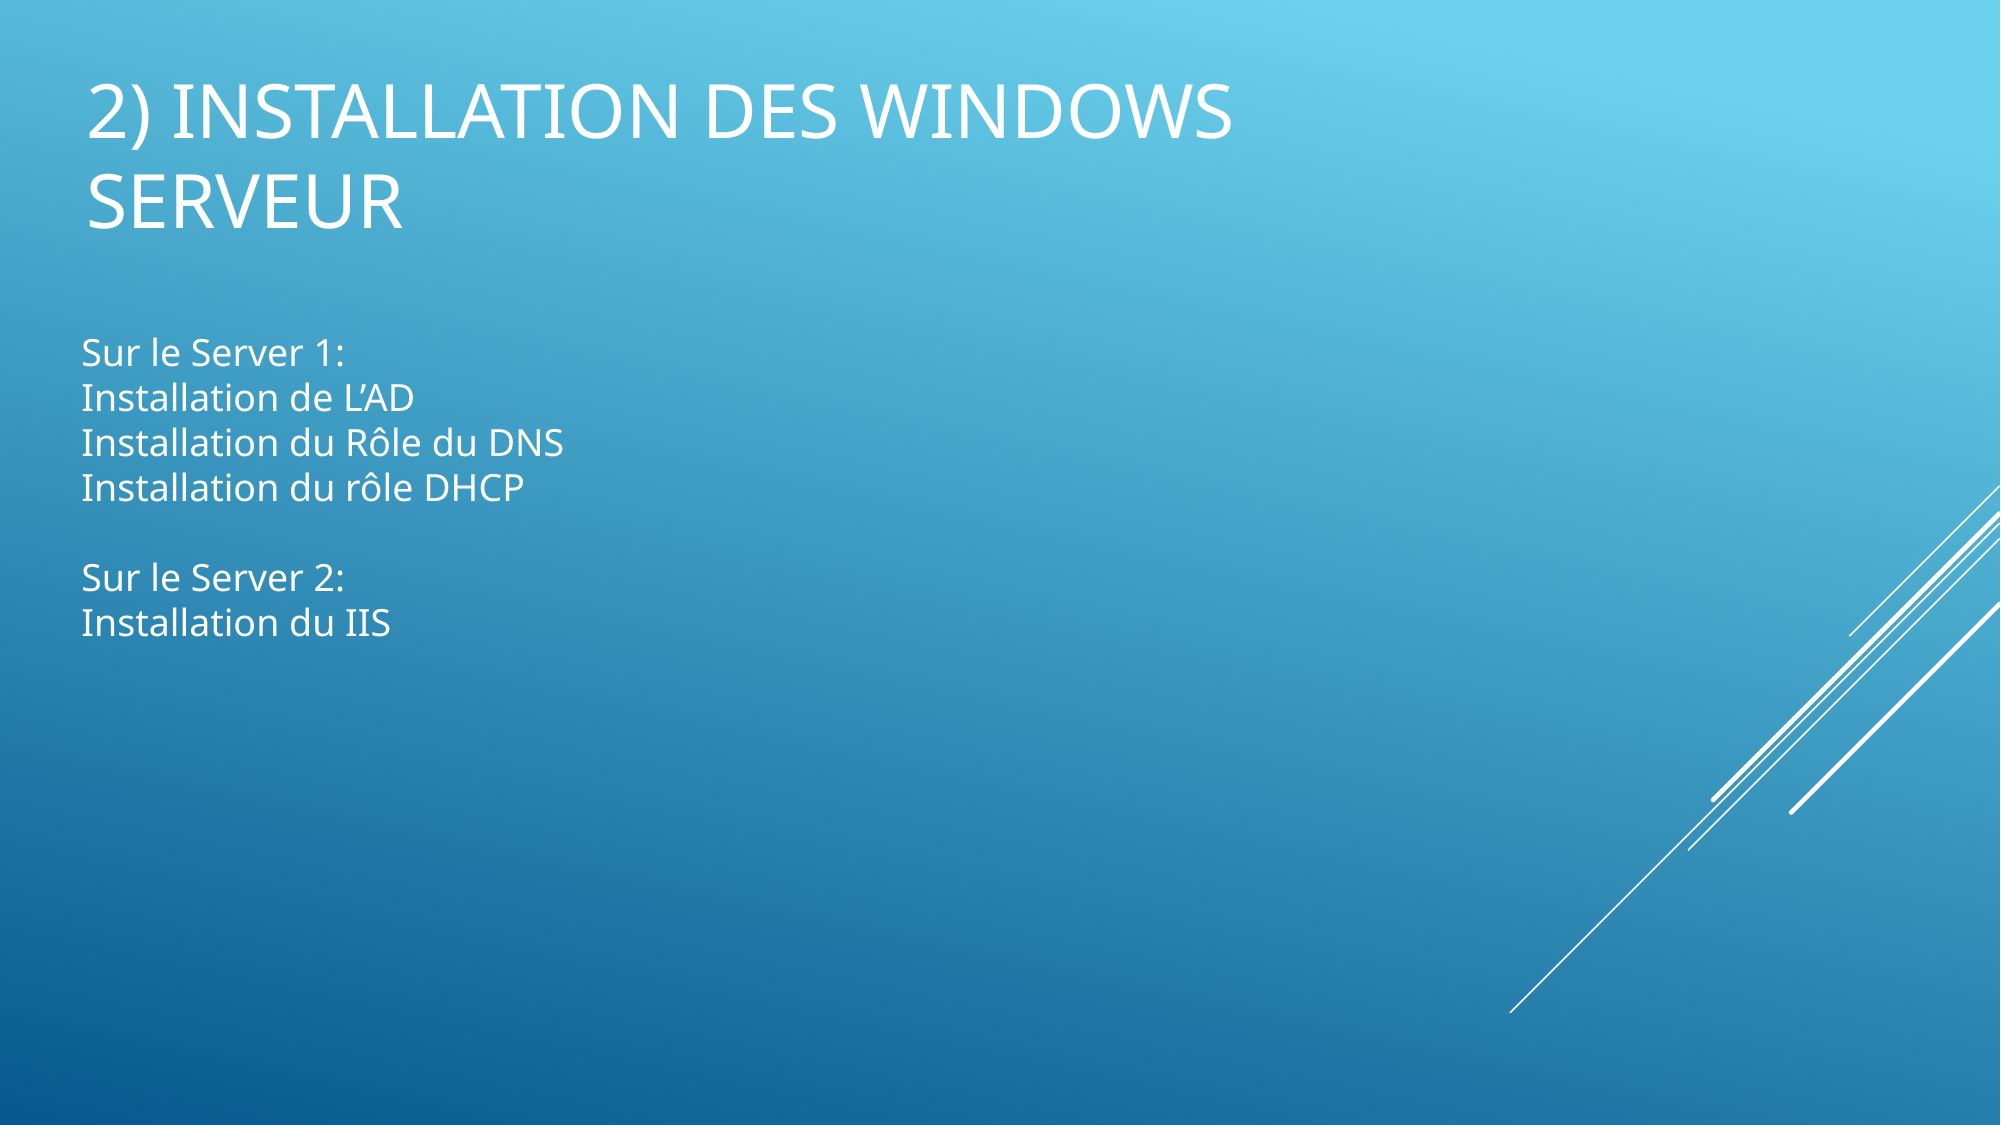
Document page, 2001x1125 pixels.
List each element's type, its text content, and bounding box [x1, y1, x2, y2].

text_box Sur le Server 1: Installation de L’AD Installation du Rôle du DNS Installation du rôle DHCP Sur le Server 2: Installation du IIS [66, 321, 1593, 652]
title 2) Installation des WINDOWS Serveur [71, 29, 1472, 277]
